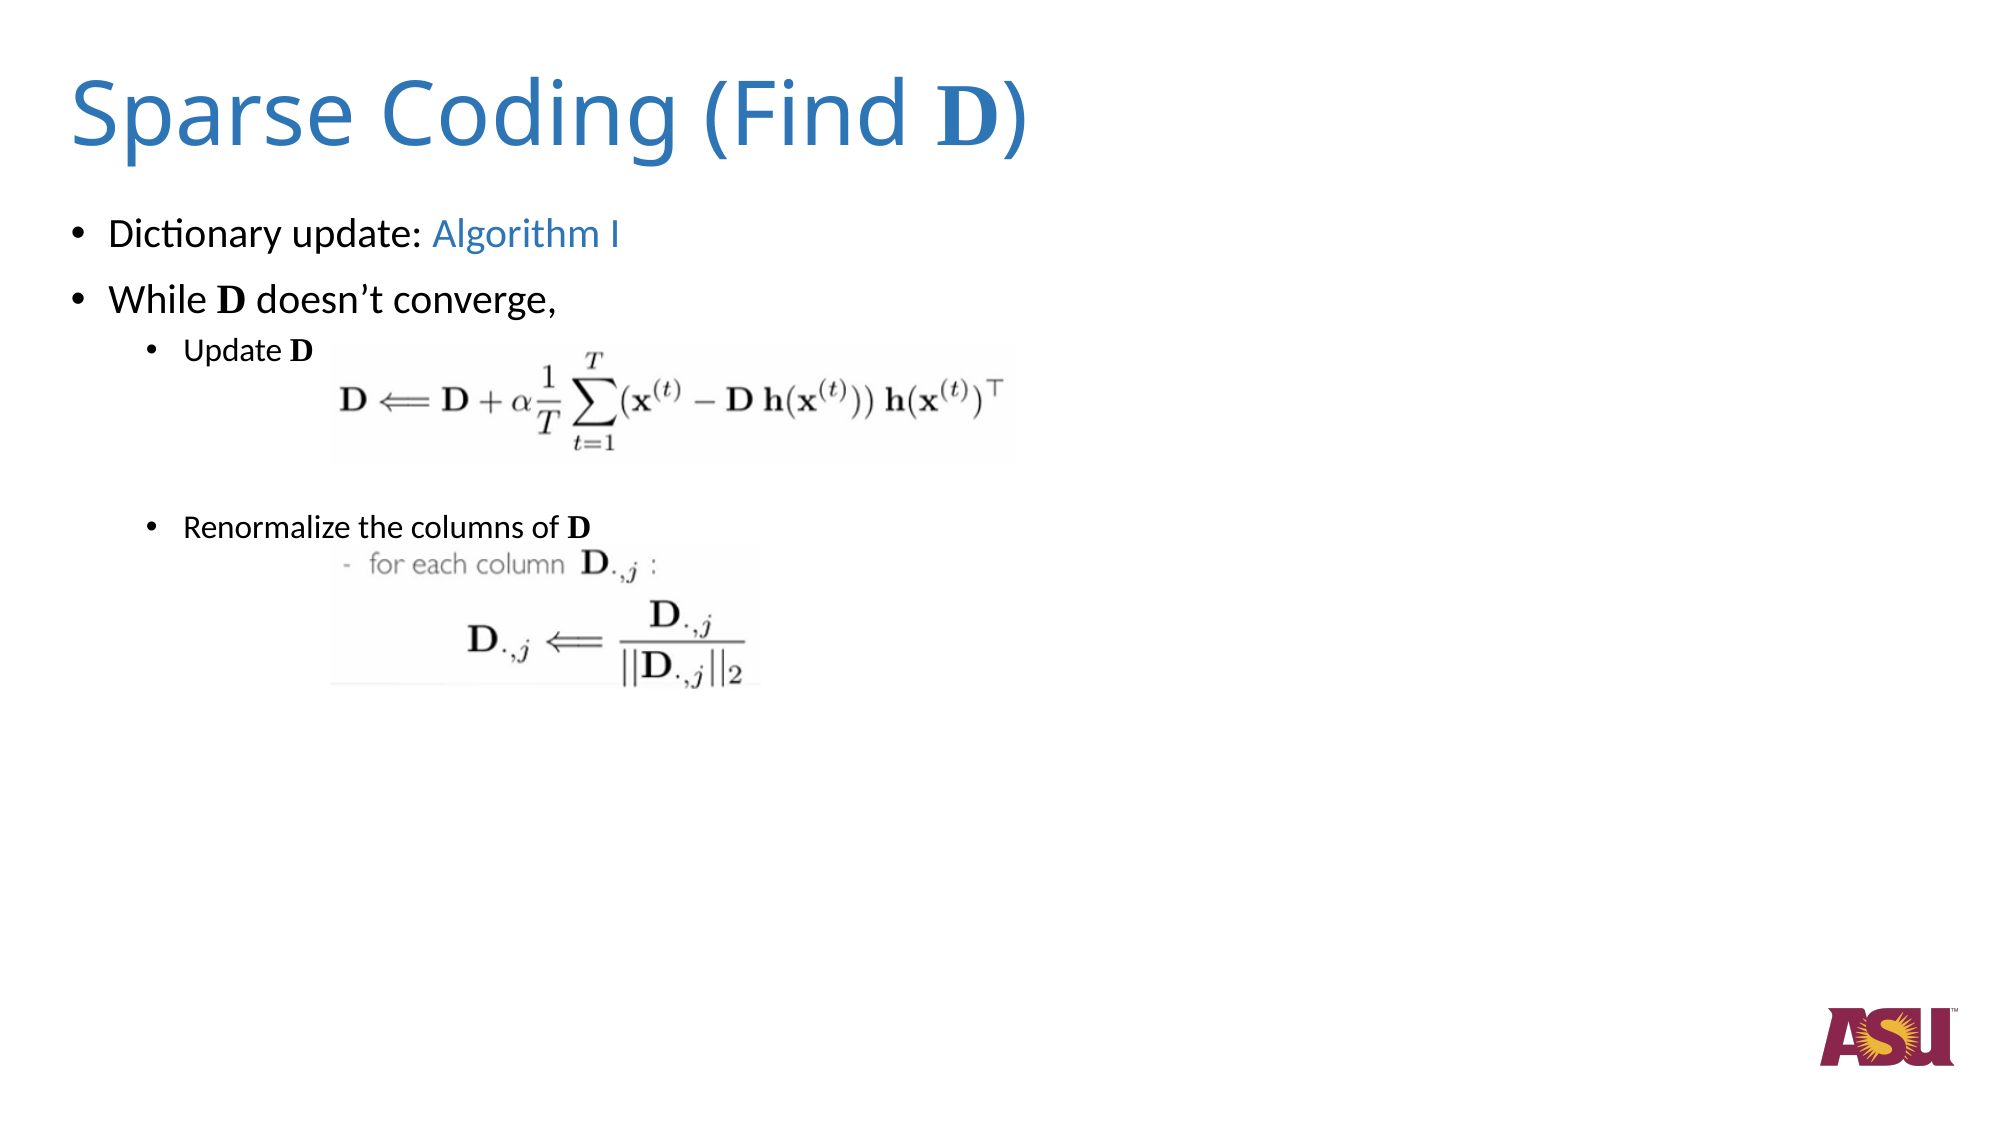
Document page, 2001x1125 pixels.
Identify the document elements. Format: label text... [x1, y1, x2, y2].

picture [330, 543, 761, 689]
picture [1820, 1008, 1958, 1066]
picture [330, 343, 1017, 465]
list Dictionary update: Algorithm I While D doesn’t converge, Update D Renormalize the columns of D [55, 204, 1945, 1043]
title Sparse Coding (Find D) [55, 59, 1945, 173]
